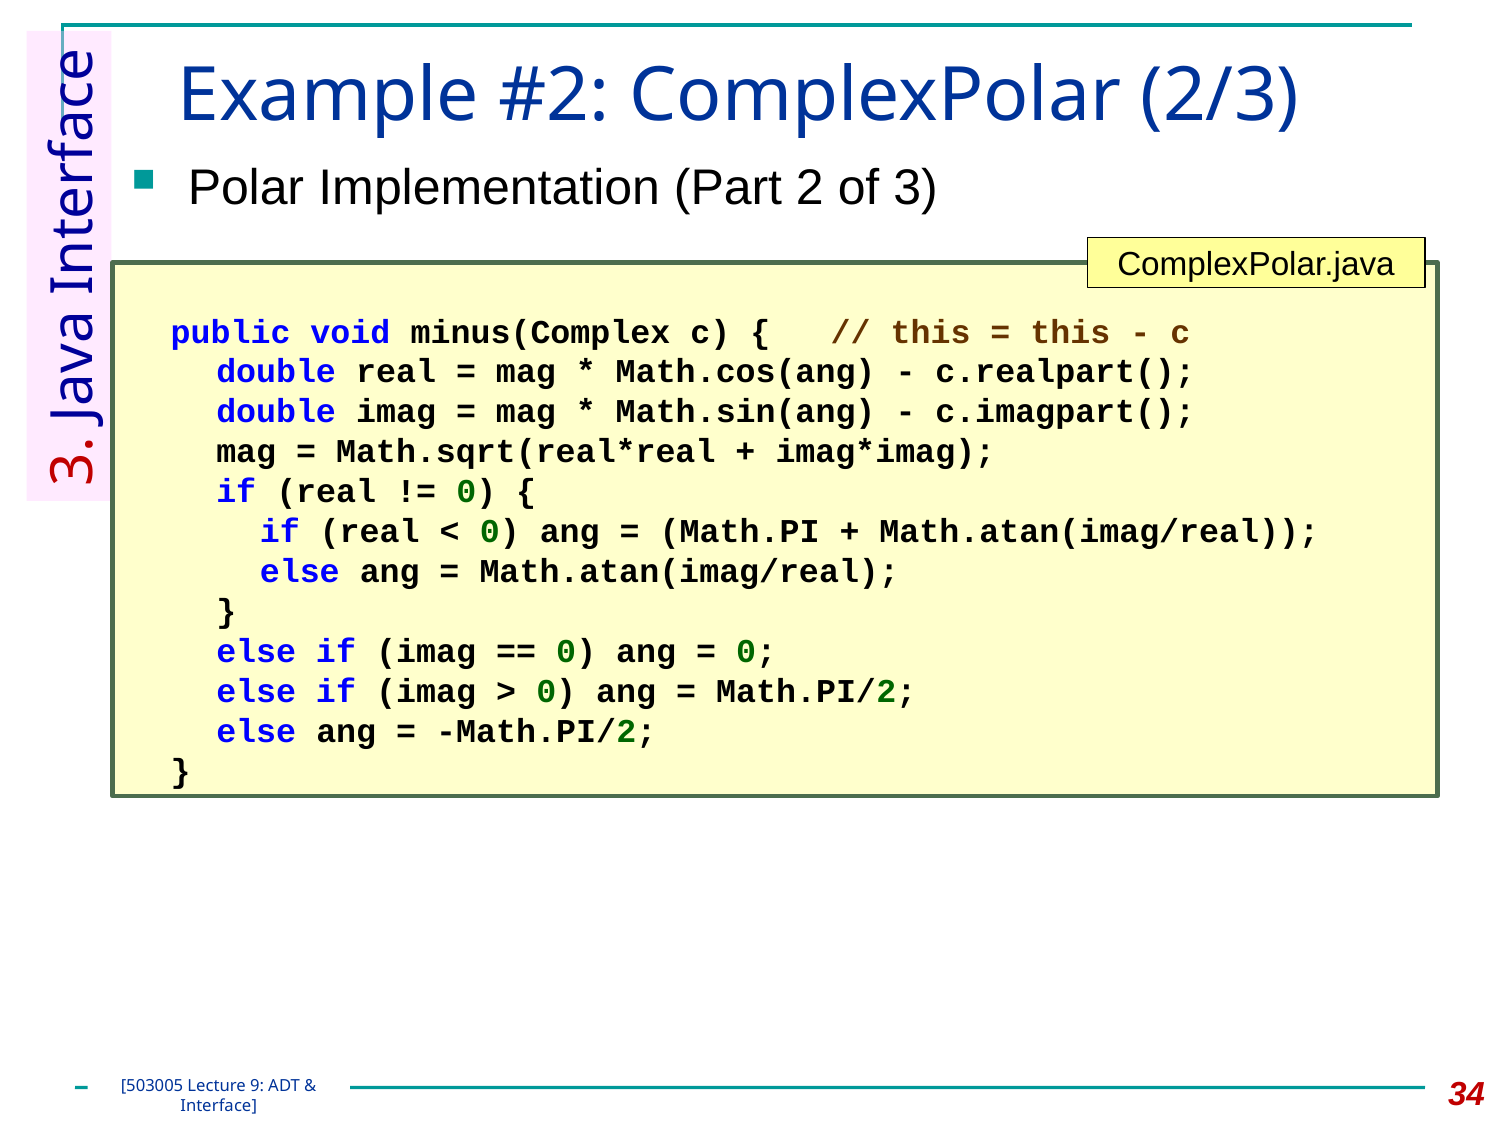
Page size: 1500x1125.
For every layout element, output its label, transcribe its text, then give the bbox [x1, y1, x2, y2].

slide_number 34 [1400, 1065, 1500, 1125]
title Example #2: ComplexPolar (2/3) [162, 37, 1463, 168]
text_box 3. Java Interface [26, 30, 112, 501]
list Polar Implementation (Part 2 of 3) [116, 146, 1405, 235]
text_box [503005 Lecture 9: ADT & Interface] [87, 1074, 350, 1100]
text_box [112, 237, 1438, 803]
